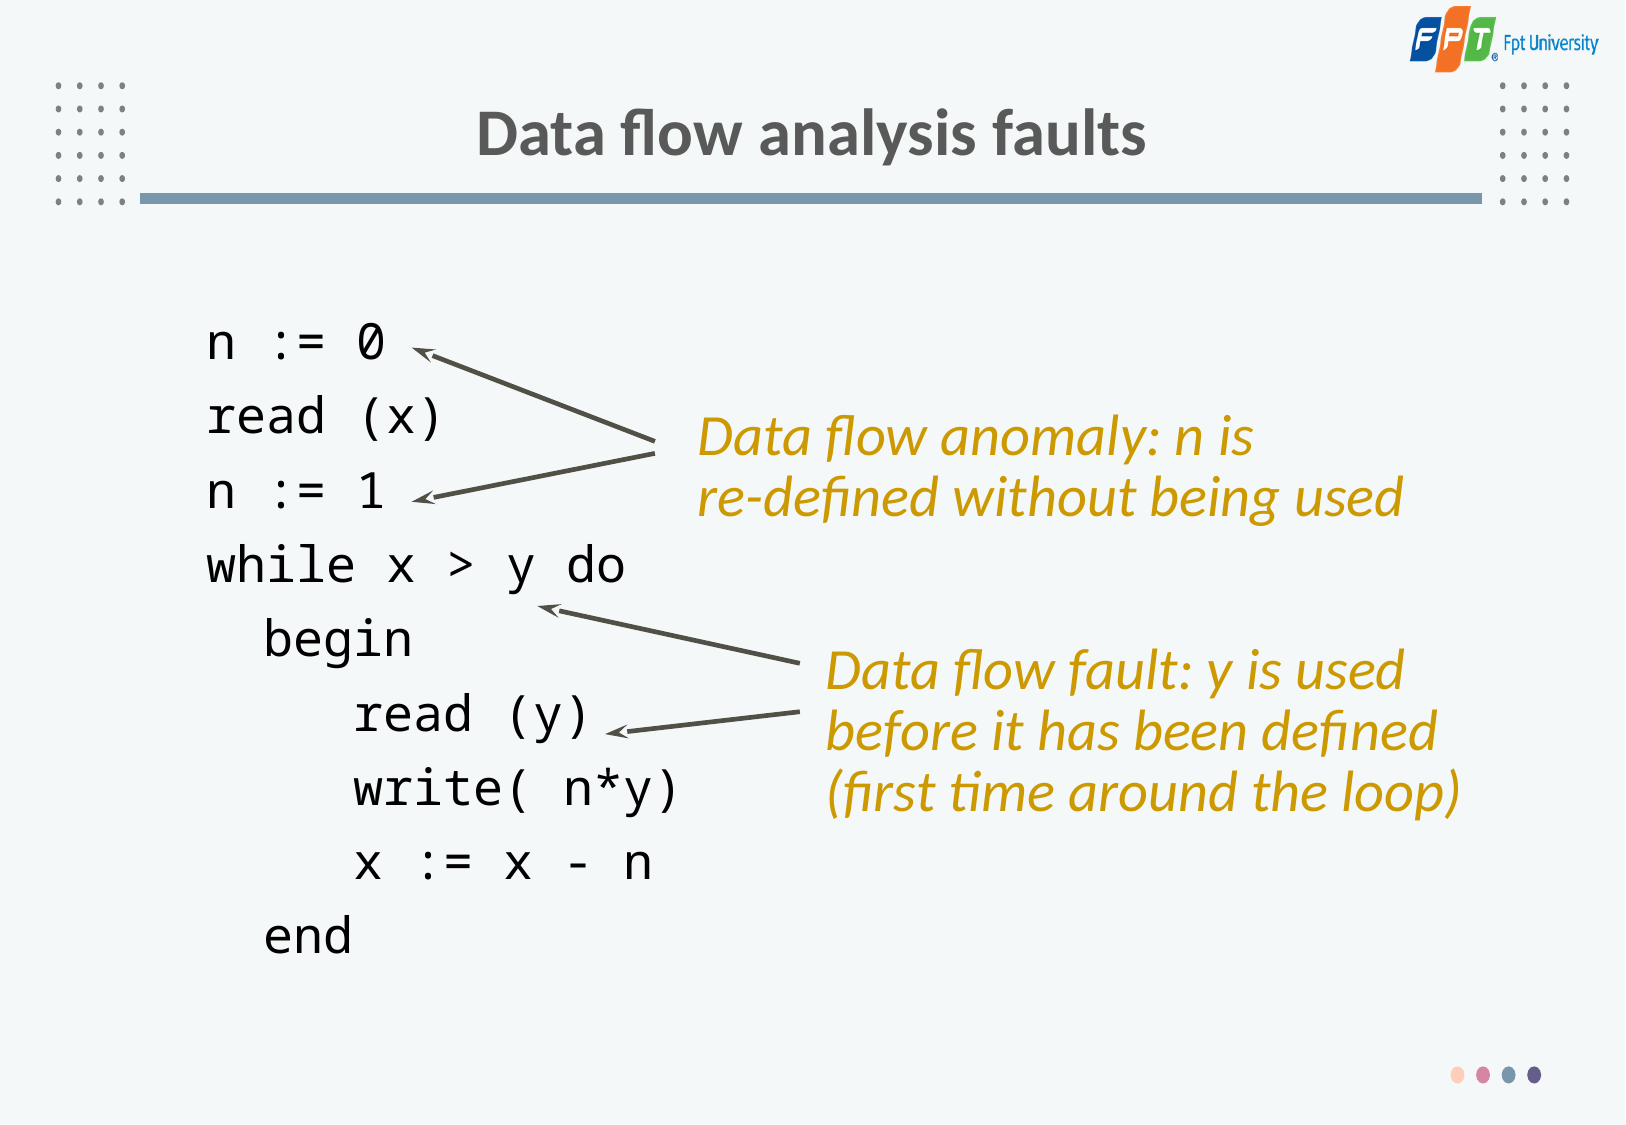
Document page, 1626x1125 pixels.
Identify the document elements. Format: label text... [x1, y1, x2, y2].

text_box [411, 347, 1420, 535]
picture [1383, 6, 1624, 88]
text_box n := 0 read (x) n := 1 while x > y do begin read (y) write( n*y) x := x - n end [196, 313, 735, 969]
title Data flow analysis faults [111, 60, 1514, 208]
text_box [537, 605, 1487, 830]
